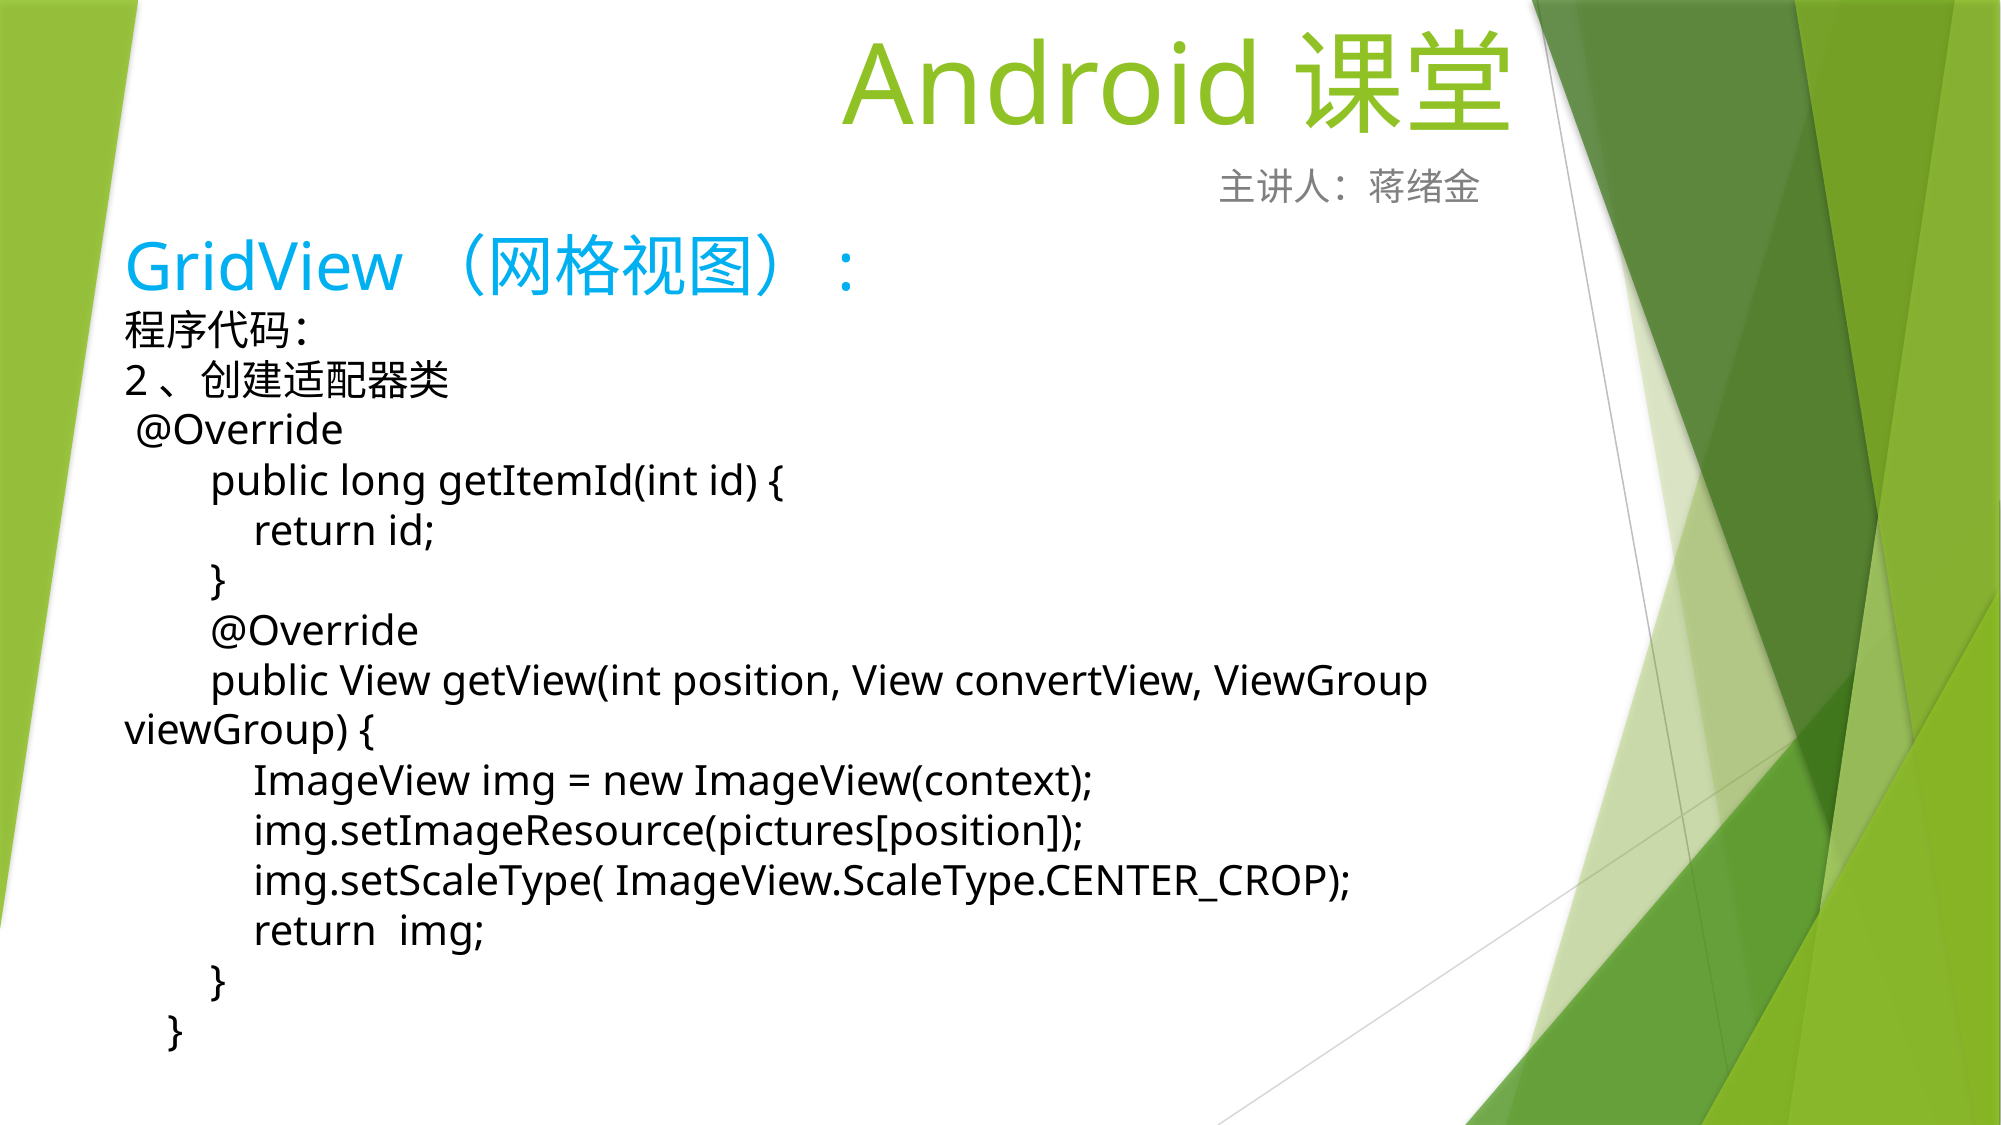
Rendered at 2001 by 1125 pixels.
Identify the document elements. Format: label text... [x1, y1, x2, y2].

text_box GridView（网格视图）: 程序代码： 2、创建适配器类 @Override public long getItemId(int id) { return id; } @Override public View getView(int position, View convertView, ViewGroup viewGroup) { ImageView img = new ImageView(context); img.setImageResource(pictures[position]); img.setScaleType( ImageView.ScaleType.CENTER_CROP); return img; } } [109, 215, 1514, 1061]
subtitle 主讲人：蒋绪金 [210, 154, 1514, 215]
title Android课堂 [256, 0, 1531, 155]
